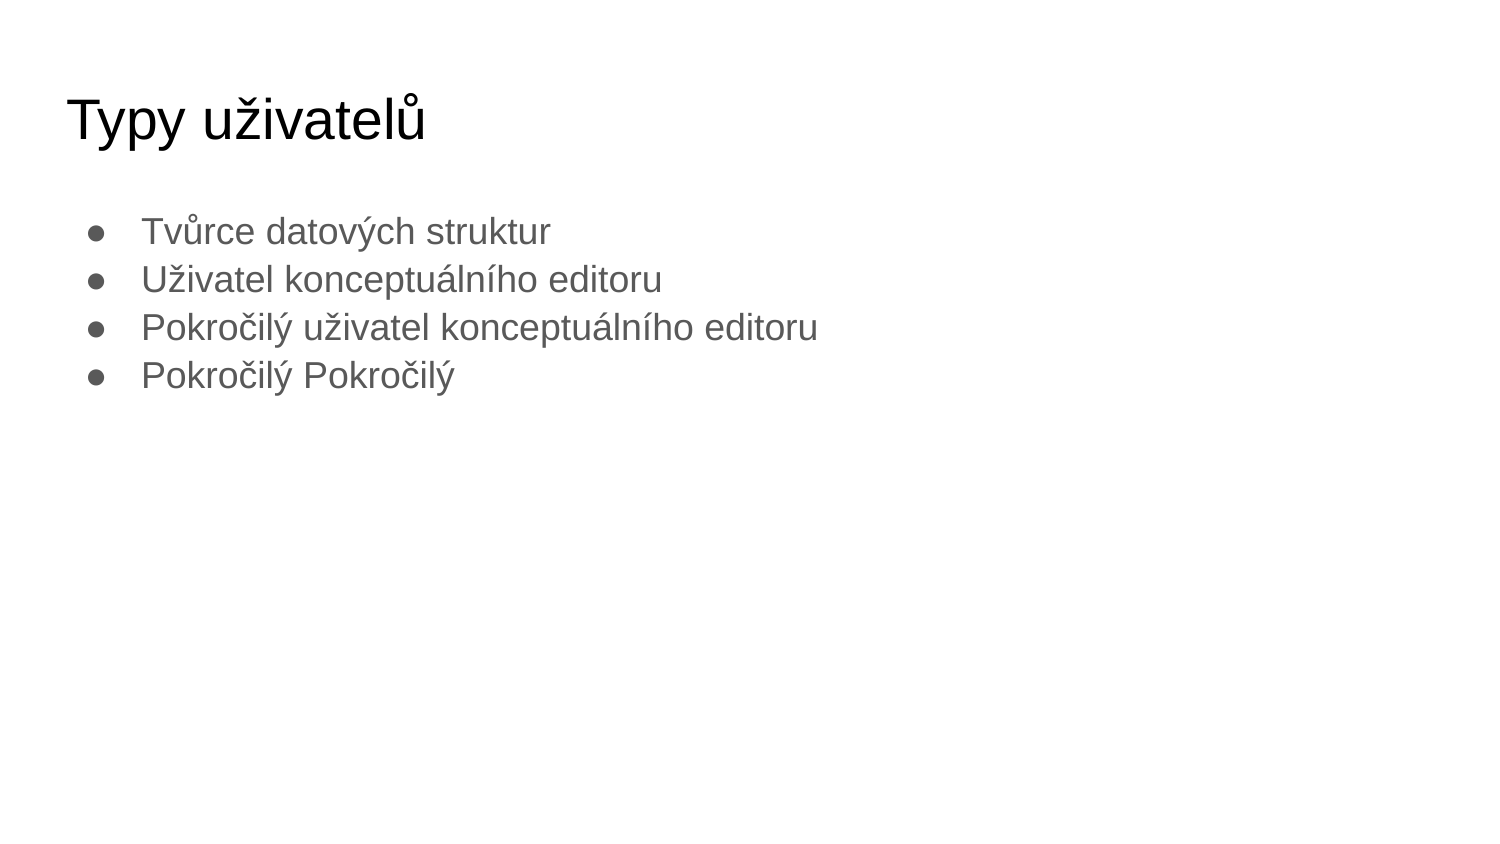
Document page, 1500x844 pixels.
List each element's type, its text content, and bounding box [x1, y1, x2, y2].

title Typy uživatelů [51, 72, 1449, 167]
list Tvůrce datových struktur Uživatel konceptuálního editoru Pokročilý uživatel konceptuálního editoru Pokročilý Pokročilý [51, 189, 1449, 750]
